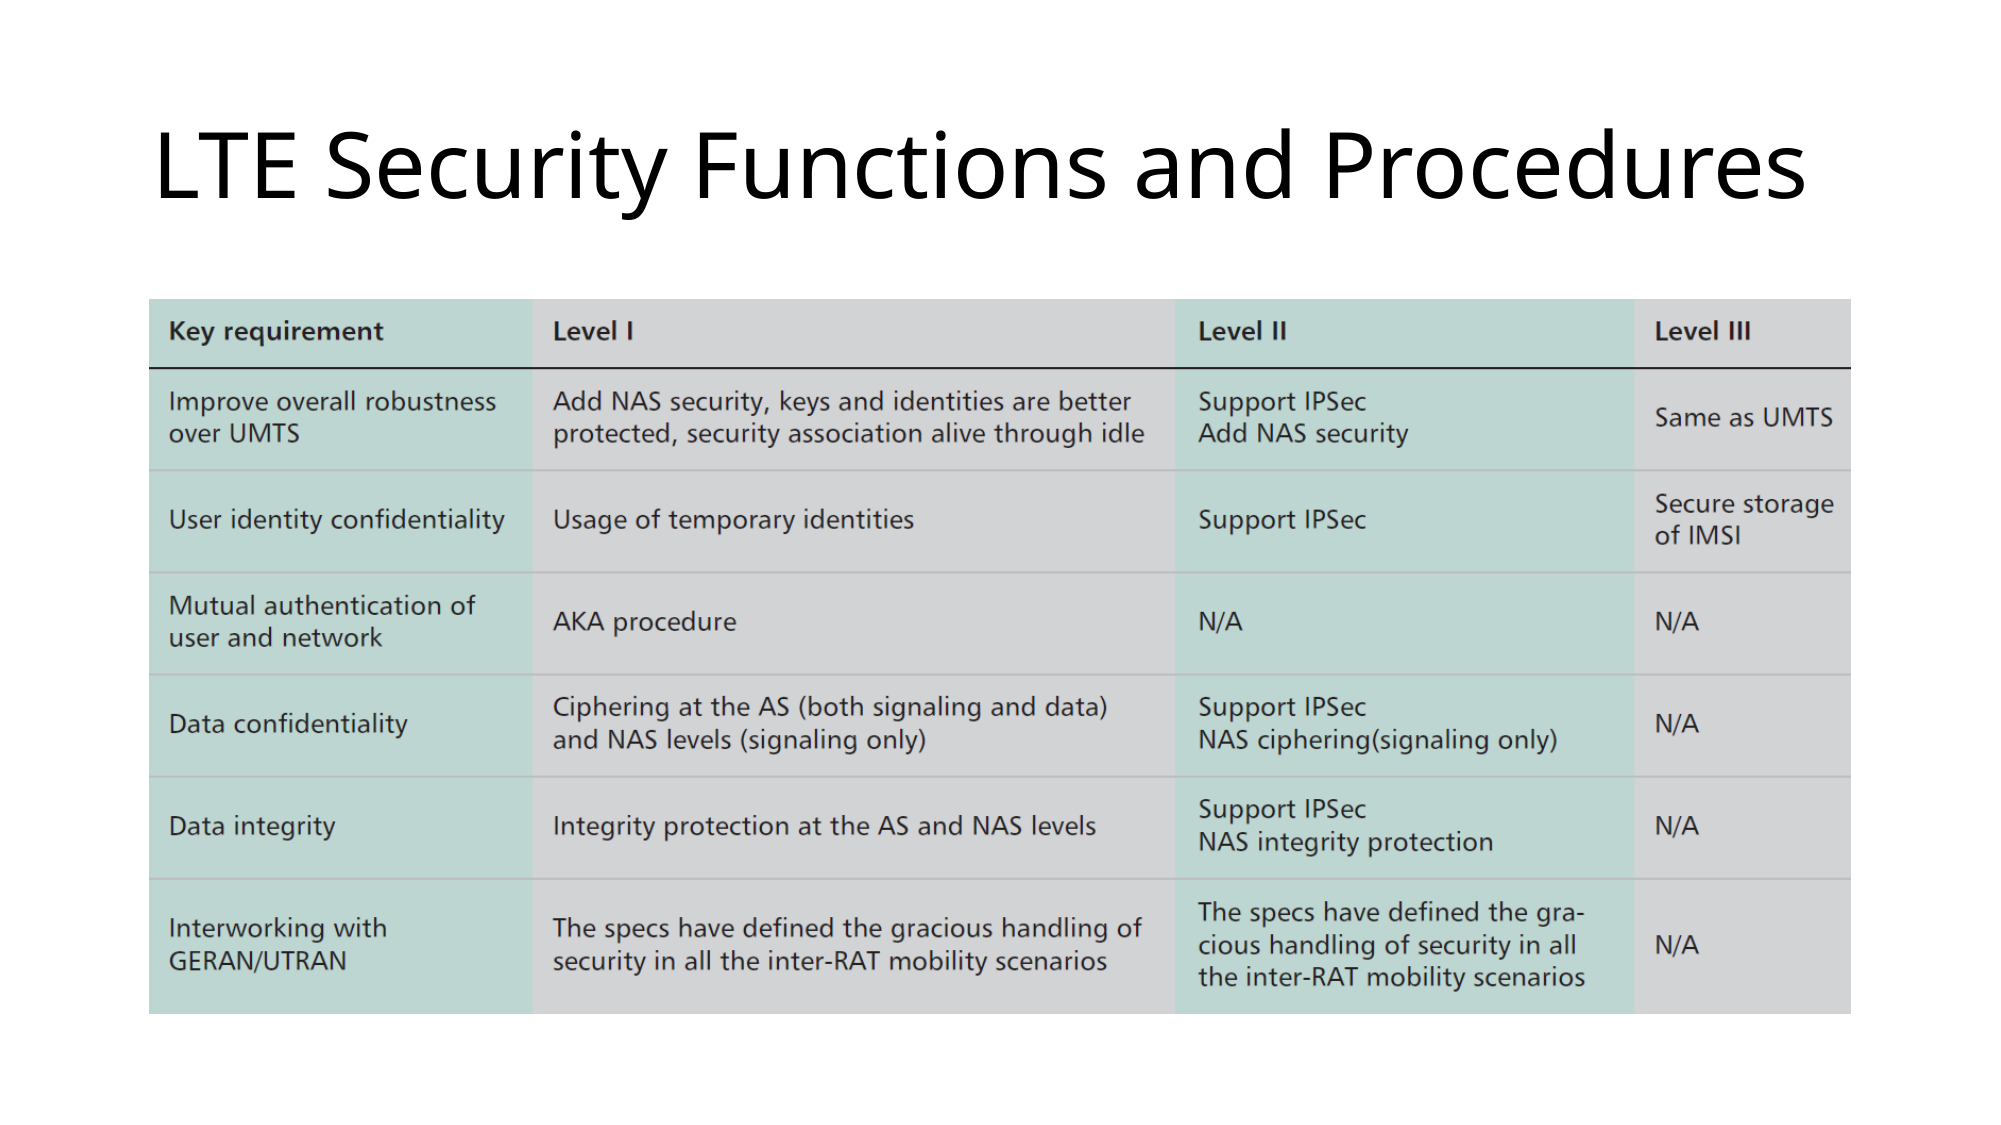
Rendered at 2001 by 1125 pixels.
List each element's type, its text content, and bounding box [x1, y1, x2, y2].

picture [149, 299, 1851, 1014]
title LTE Security Functions and Procedures [137, 59, 1863, 278]
